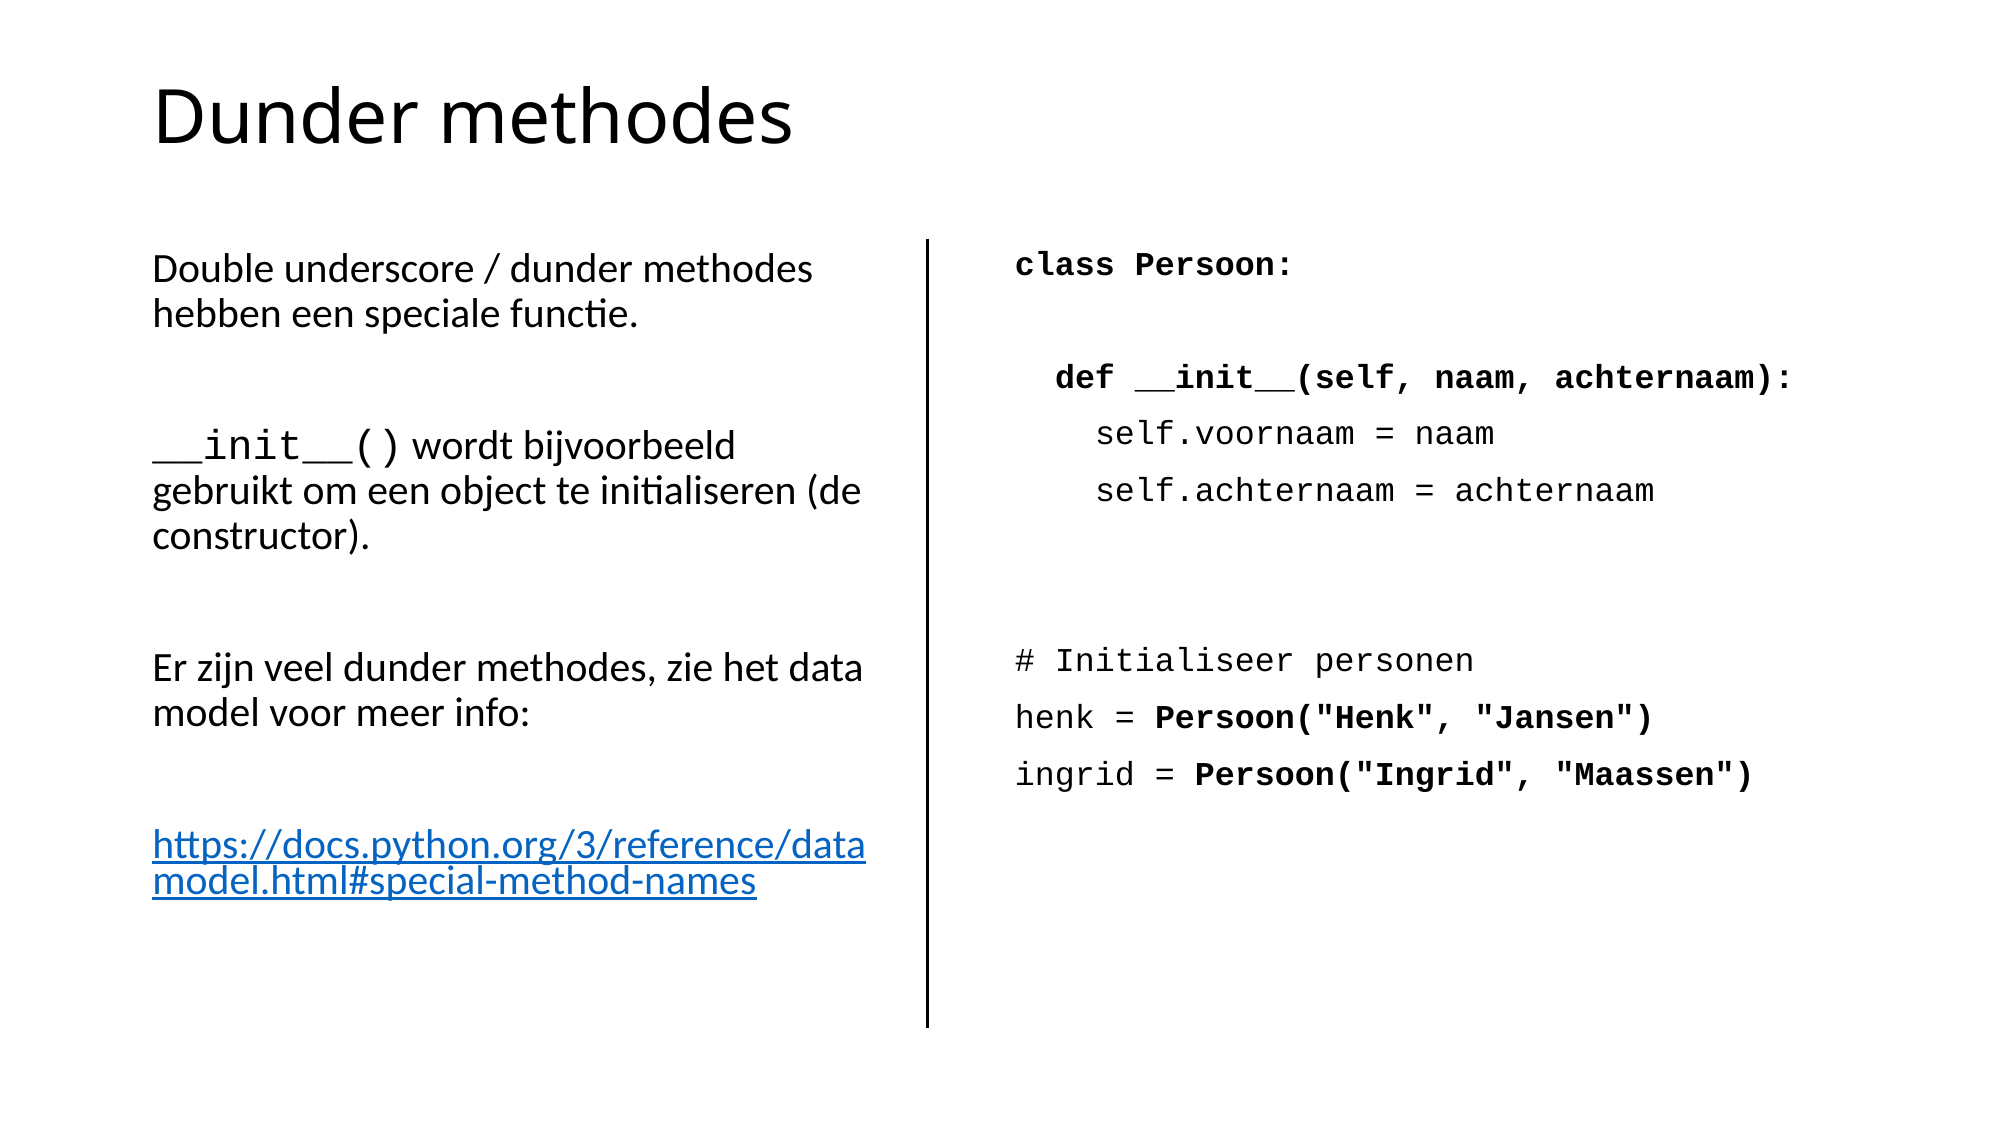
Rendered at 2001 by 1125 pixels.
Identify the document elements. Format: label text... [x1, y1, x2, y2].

list Double underscore / dunder methodes hebben een speciale functie. __init__() wordt bijvoorbeeld gebruikt om een object te initialiseren (de constructor). Er zijn veel dunder methodes, zie het data model voor meer info: https://docs.python.org/3/reference/datamodel.html#special-method-names [137, 238, 888, 1014]
text_box class Persoon: def __init__(self, naam, achternaam): self.voornaam = naam self.achternaam = achternaam # Initialiseer personen henk = Persoon("Henk", "Jansen") ingrid = Persoon("Ingrid", "Maassen") [999, 238, 1831, 1014]
title Dunder methodes [137, 59, 1863, 178]
